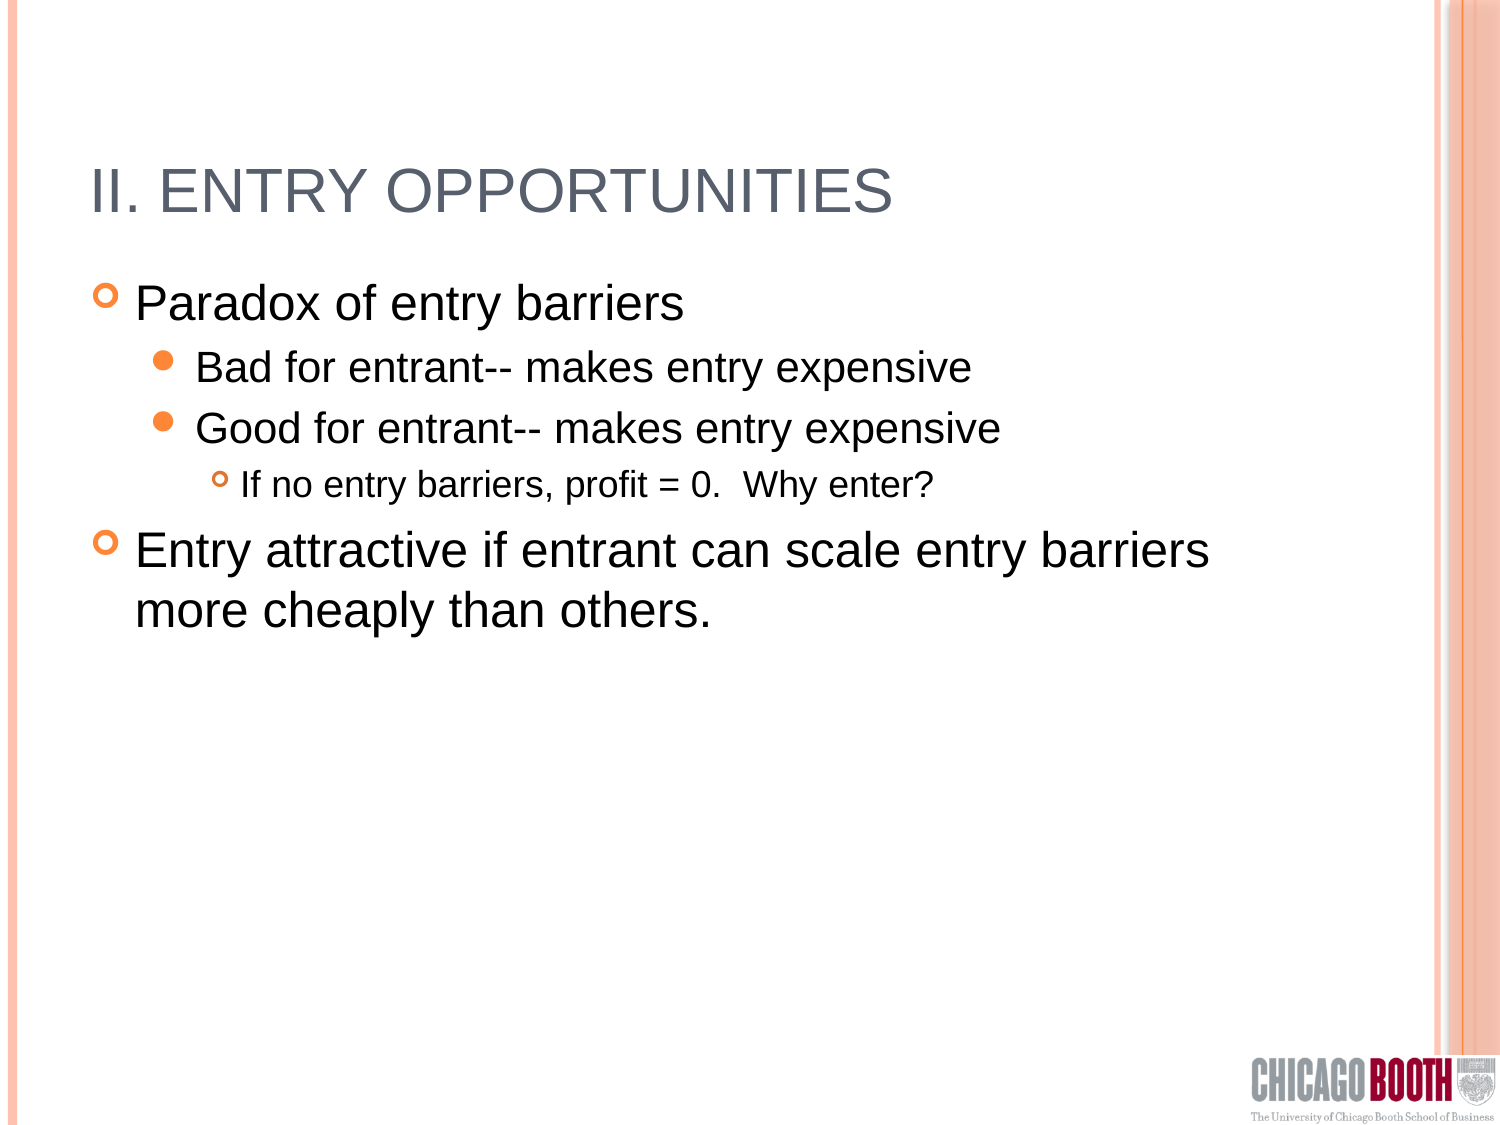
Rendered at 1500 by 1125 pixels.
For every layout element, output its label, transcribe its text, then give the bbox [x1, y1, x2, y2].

title II. Entry opportunities [75, 45, 1300, 233]
picture [1246, 1055, 1500, 1125]
list Paradox of entry barriers Bad for entrant-- makes entry expensive Good for entrant-- makes entry expensive If no entry barriers, profit = 0. Why enter? Entry attractive if entrant can scale entry barriers more cheaply than others. [74, 262, 1301, 1063]
